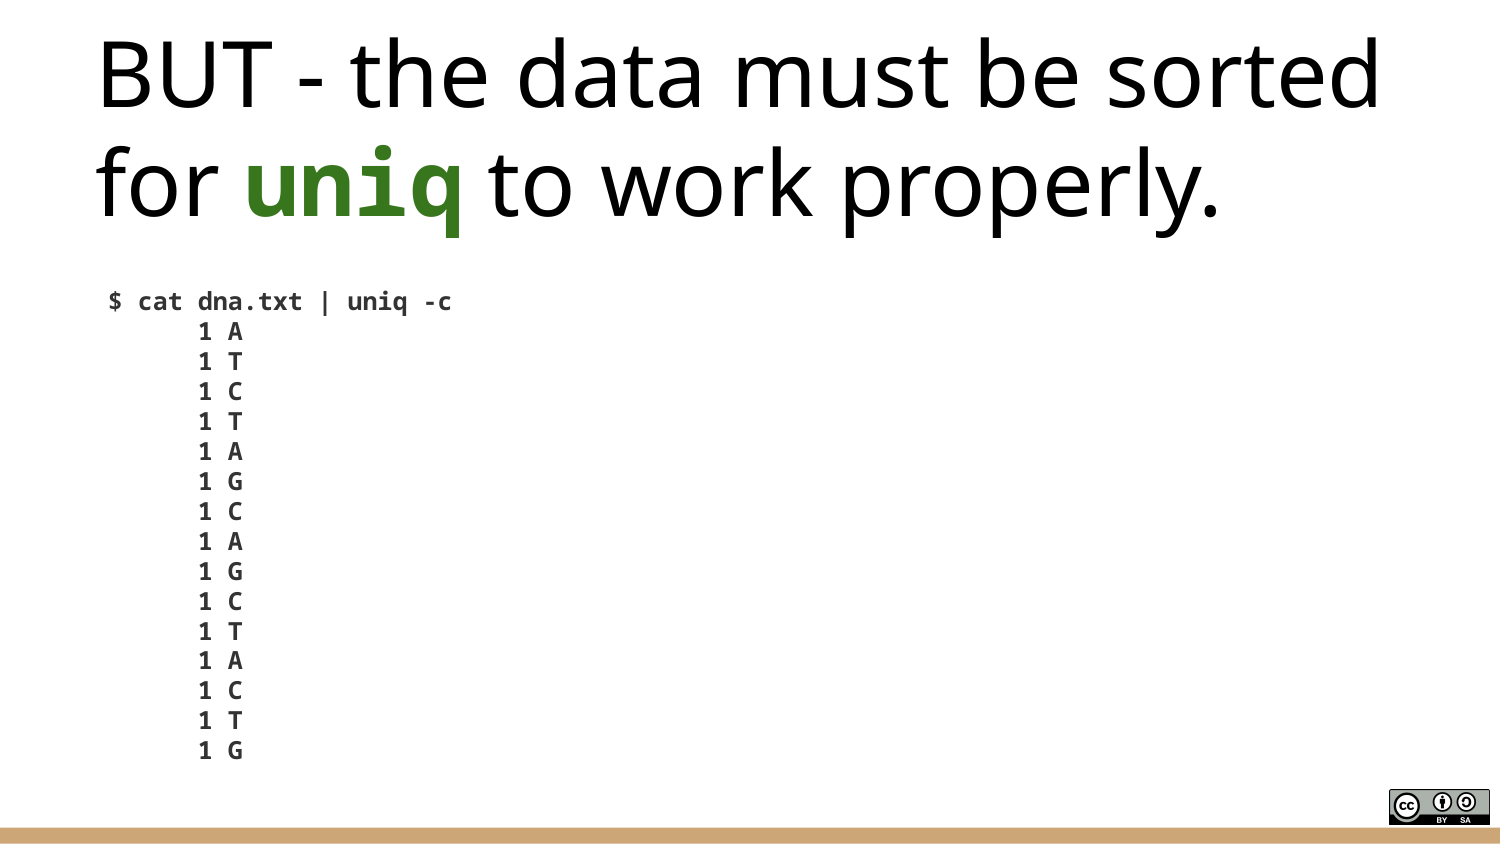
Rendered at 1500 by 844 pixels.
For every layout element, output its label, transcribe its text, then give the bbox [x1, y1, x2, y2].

picture [1389, 789, 1490, 825]
text_box $ cat dna.txt | uniq -c 1 A 1 T 1 C 1 T 1 A 1 G 1 C 1 A 1 G 1 C 1 T 1 A 1 C 1 T 1 G [92, 502, 1472, 788]
title BUT - the data must be sorted for uniq to work properly. [80, 50, 1460, 201]
